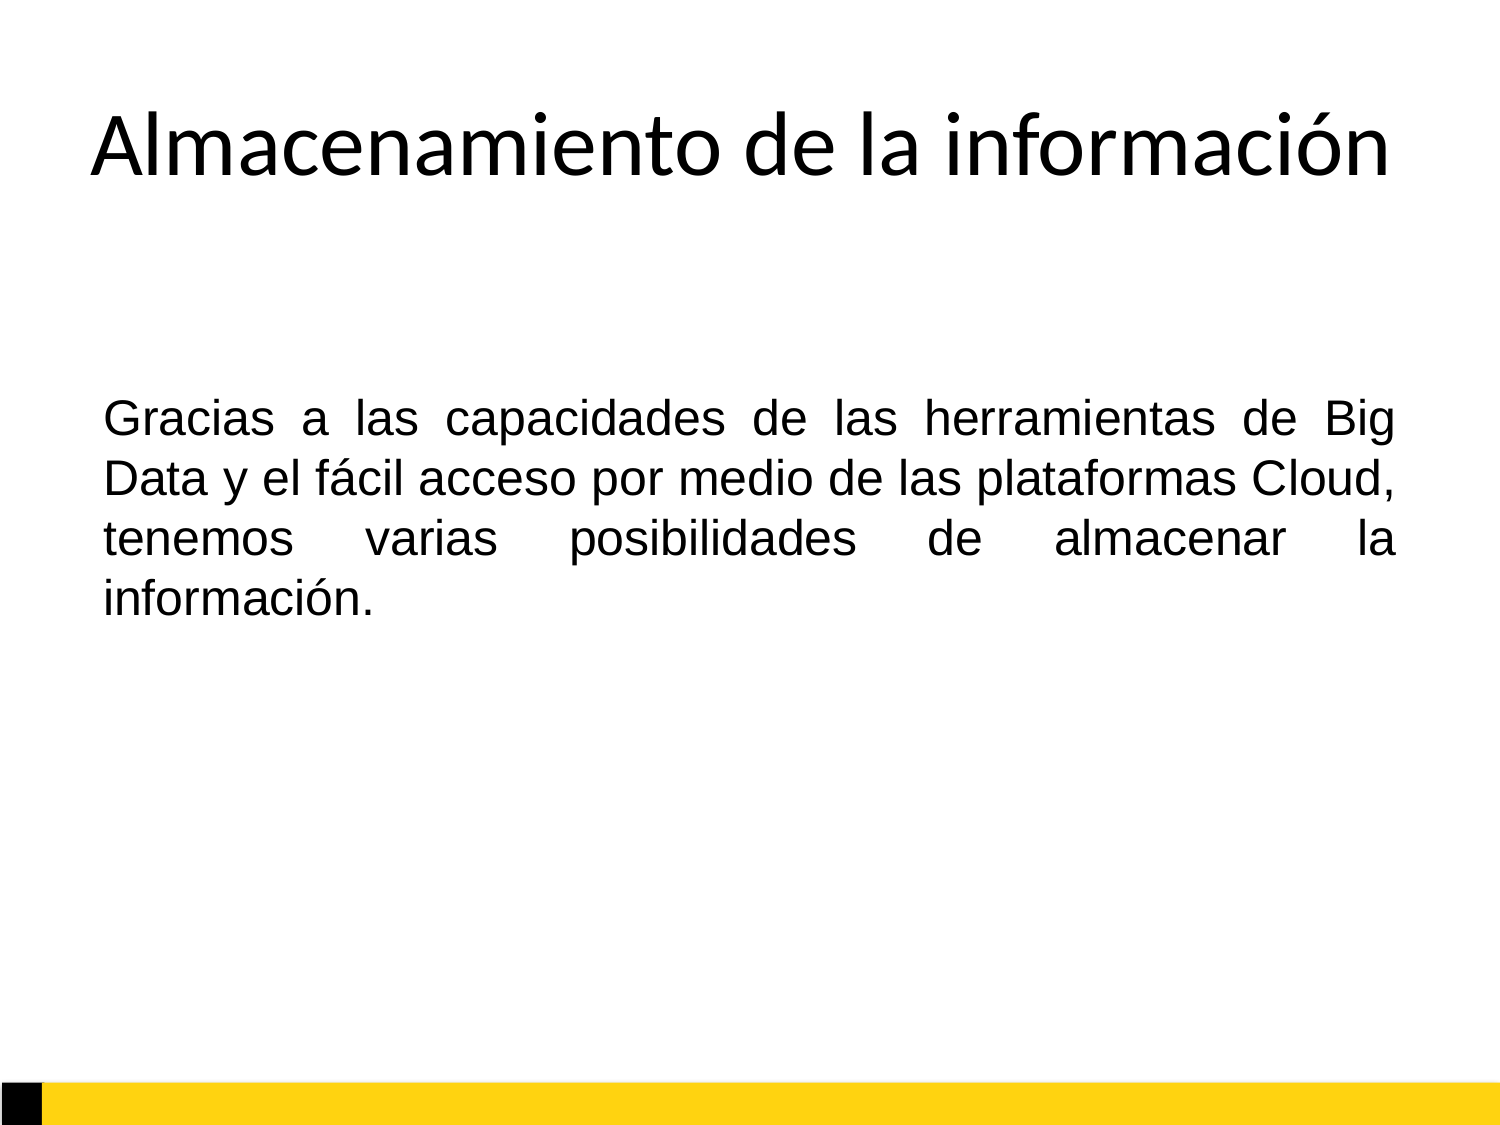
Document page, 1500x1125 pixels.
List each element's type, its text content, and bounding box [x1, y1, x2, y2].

text_box Gracias a las capacidades de las herramientas de Big Data y el fácil acceso por medio de las plataformas Cloud, tenemos varias posibilidades de almacenar la información. [88, 232, 1412, 725]
title Almacenamiento de la información [75, 45, 1425, 233]
